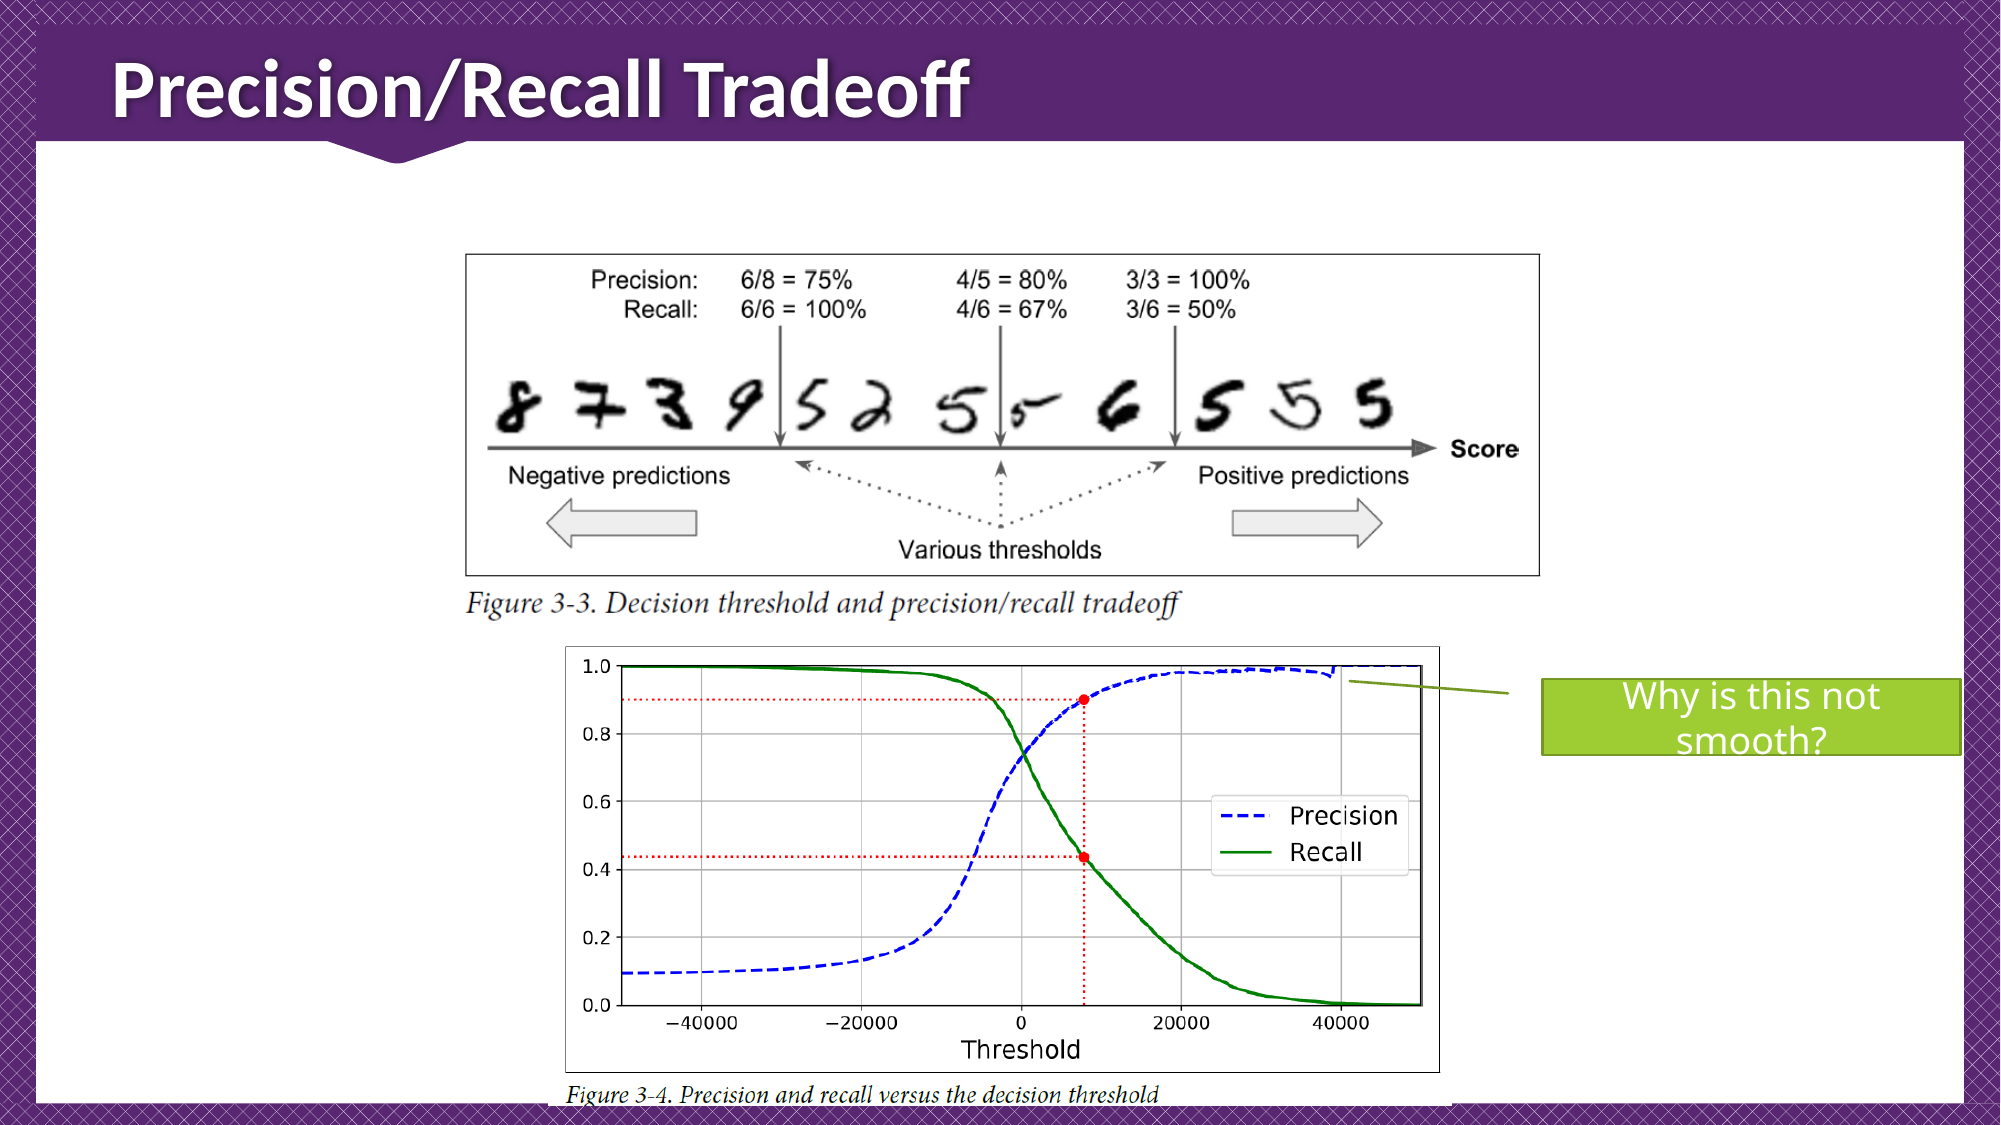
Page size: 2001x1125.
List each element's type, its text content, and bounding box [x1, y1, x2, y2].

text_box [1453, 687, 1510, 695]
picture [547, 637, 1453, 1106]
text_box Why is this not smooth? [1541, 678, 1962, 756]
title Precision/Recall Tradeoff [96, 25, 1886, 142]
picture [440, 236, 1560, 623]
